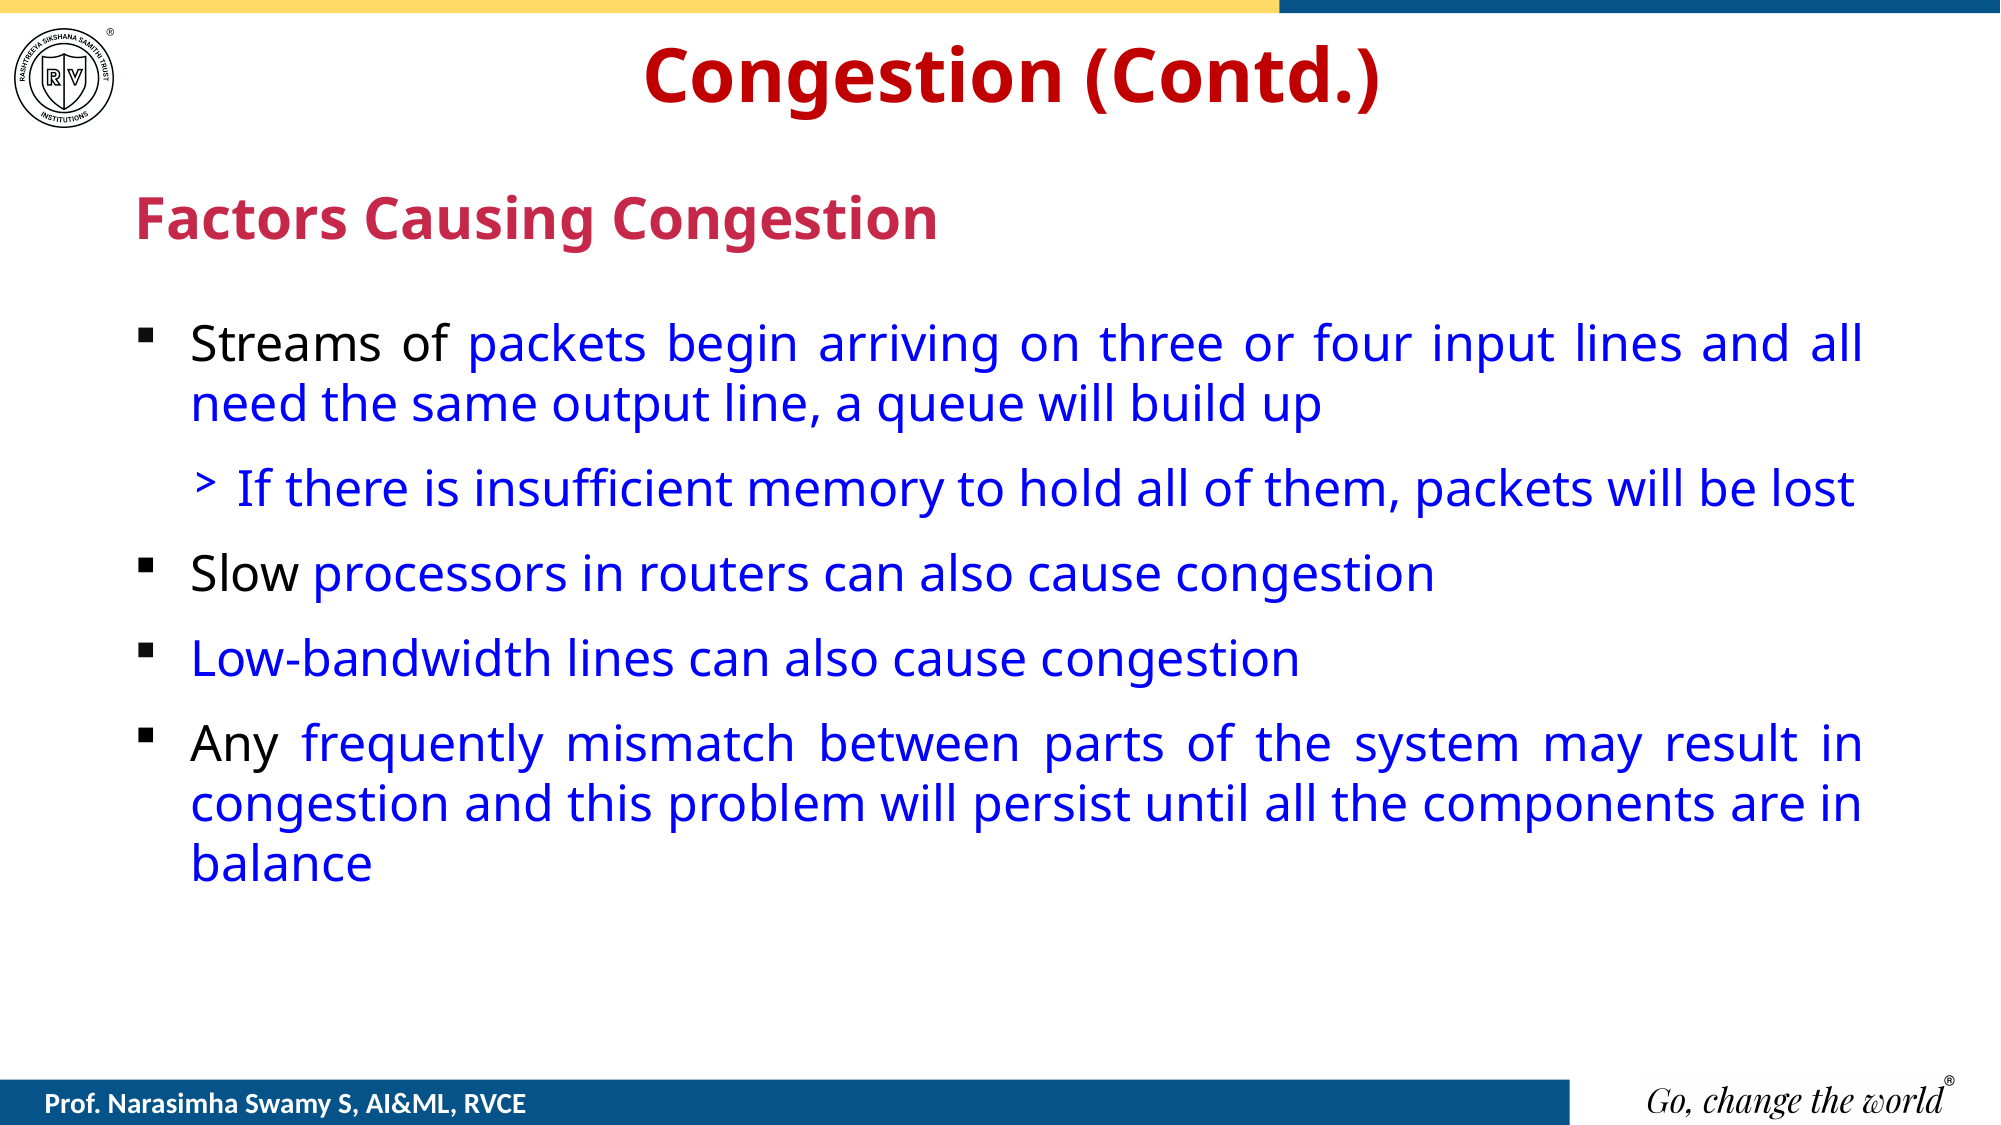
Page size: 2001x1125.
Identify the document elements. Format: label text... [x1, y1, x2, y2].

picture [1644, 1073, 1956, 1122]
title Congestion (Contd.) [137, 27, 1887, 129]
text_box Streams of packets begin arriving on three or four input lines and all need the same output line, a queue will build up If there is insufficient memory to hold all of them, packets will be lost Slow processors in routers can also cause congestion Low-bandwidth lines can also cause congestion Any frequently mismatch between parts of the system may result in congestion and this problem will persist until all the components are in balance [119, 304, 1881, 899]
text_box Factors Causing Congestion [119, 173, 1120, 259]
picture [14, 28, 114, 128]
